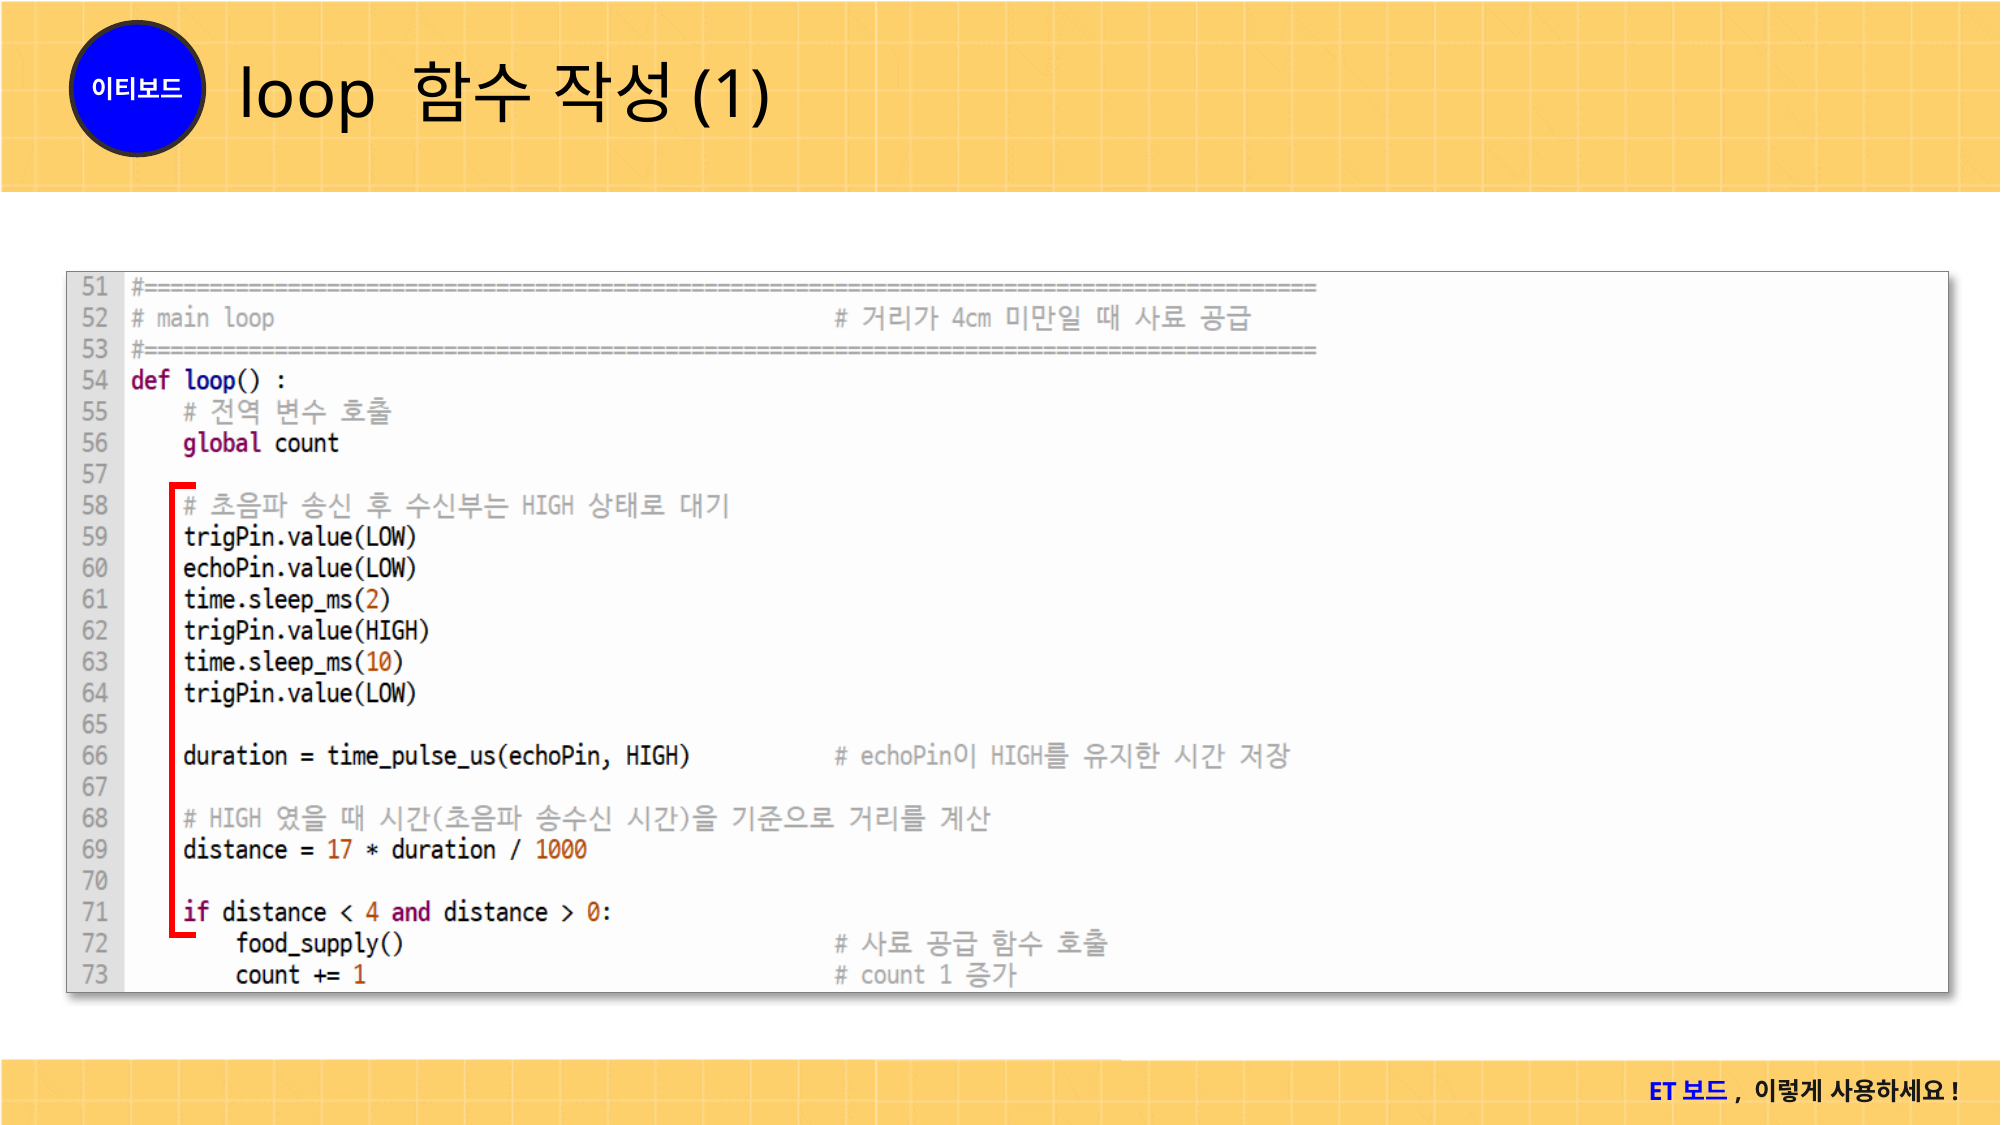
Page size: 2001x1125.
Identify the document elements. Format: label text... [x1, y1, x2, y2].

picture [877, 1061, 1999, 1125]
picture [66, 271, 1949, 993]
picture [2, 1060, 875, 1125]
picture [2, 1, 875, 192]
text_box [169, 485, 196, 936]
title loop 함수 작성(1) [223, 37, 1949, 155]
picture [877, 1, 2000, 192]
